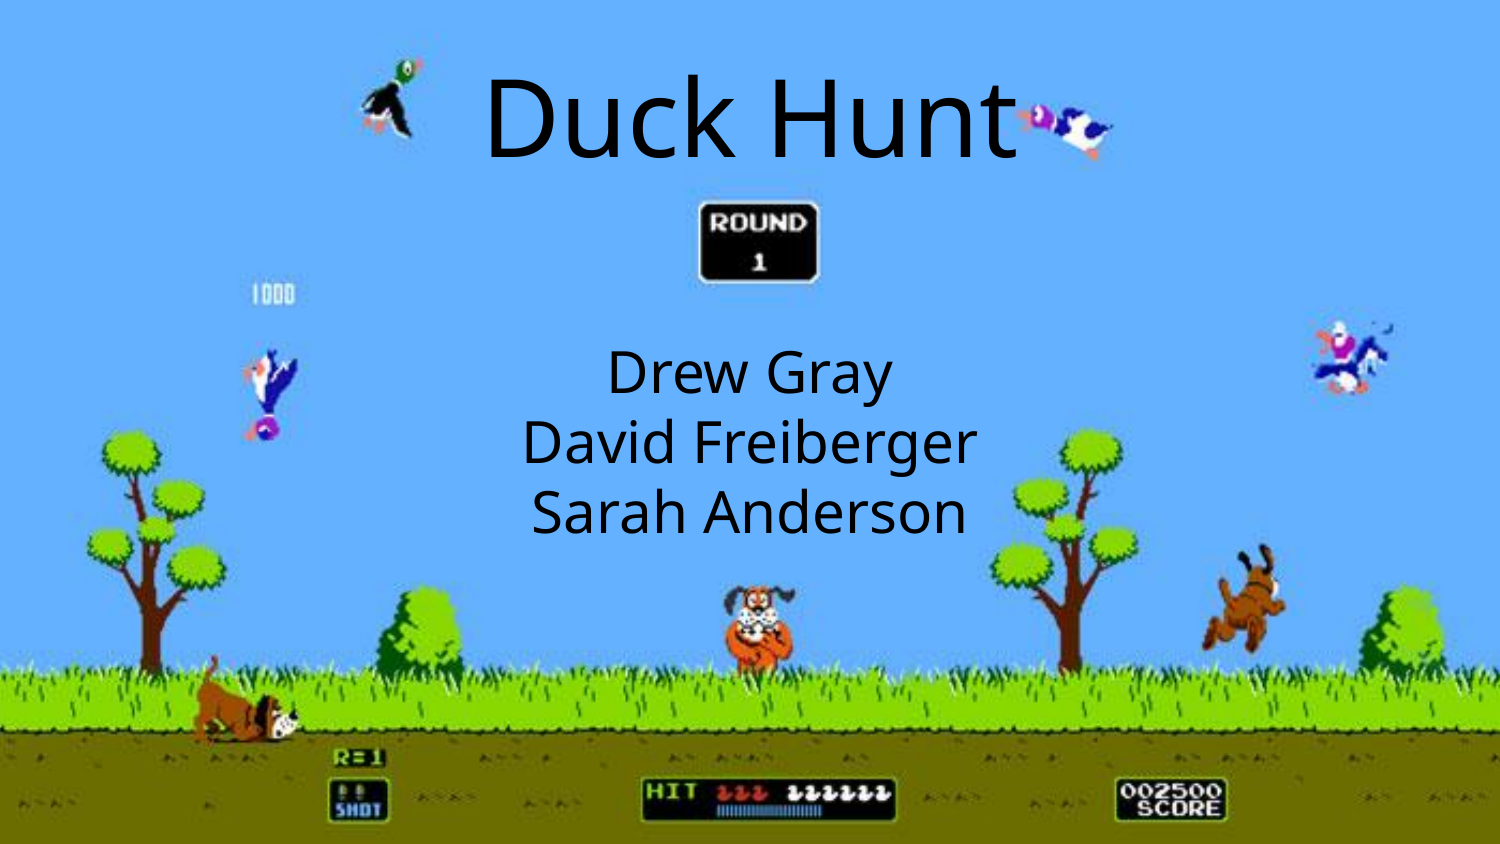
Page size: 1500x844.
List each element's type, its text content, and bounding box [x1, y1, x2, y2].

picture [0, 0, 1500, 844]
title Duck Hunt [369, 43, 1131, 194]
subtitle Drew Gray David Freiberger Sarah Anderson [51, 320, 1449, 451]
